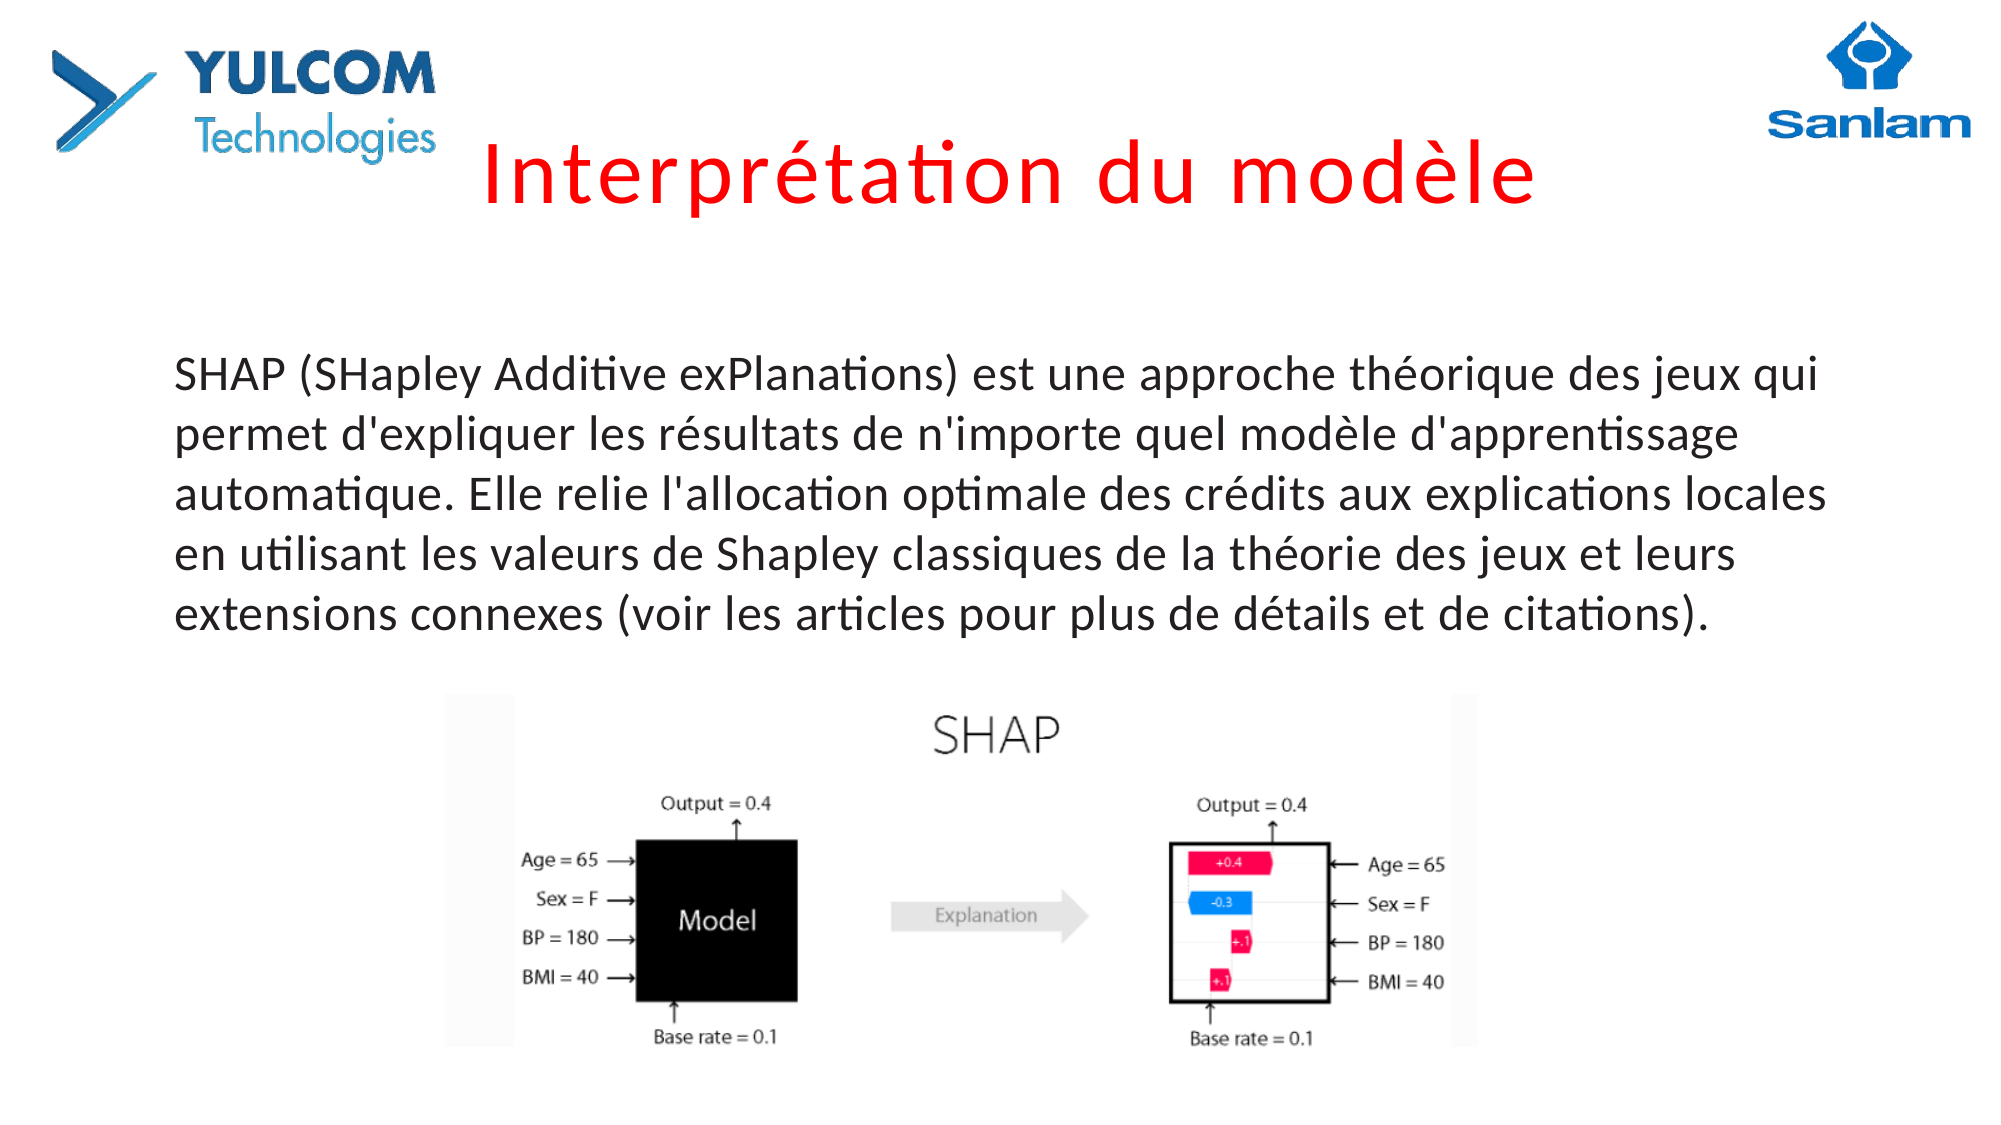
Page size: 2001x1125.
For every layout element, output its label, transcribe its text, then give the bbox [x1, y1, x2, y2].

picture [443, 694, 1478, 1047]
text_box SHAP (SHapley Additive exPlanations) est une approche théorique des jeux qui permet d'expliquer les résultats de n'importe quel modèle d'apprentissage automatique. Elle relie l'allocation optimale des crédits aux explications locales en utilisant les valeurs de Shapley classiques de la théorie des jeux et leurs extensions connexes (voir les articles pour plus de détails et de citations). [160, 332, 1870, 648]
picture [41, 45, 446, 174]
picture [1740, 0, 2000, 174]
text_box Interprétation du modèle [443, 78, 1577, 222]
